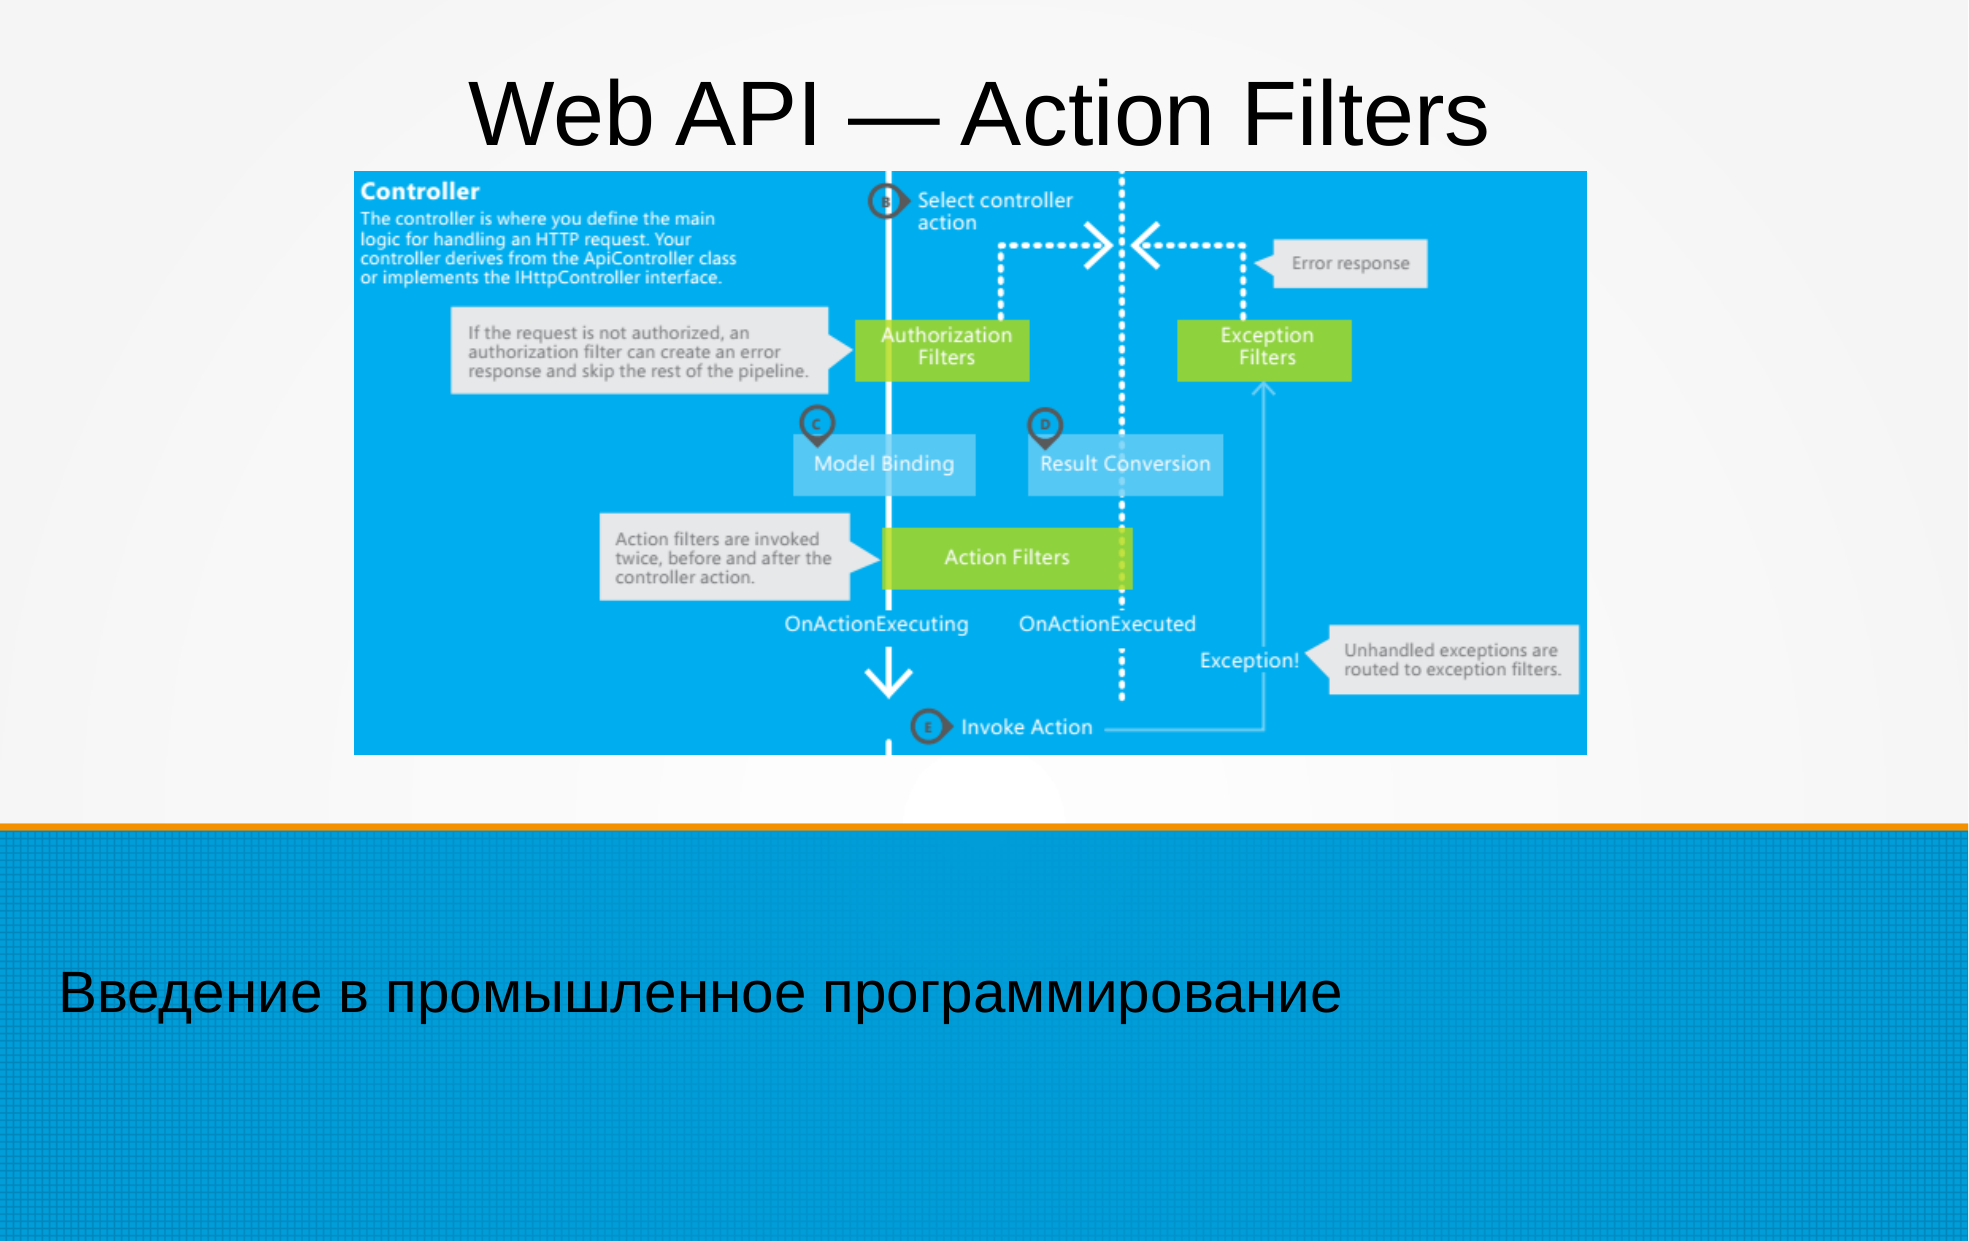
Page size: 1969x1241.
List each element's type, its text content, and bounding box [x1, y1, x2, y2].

picture [1081, 616, 1119, 631]
picture [1240, 300, 1247, 308]
picture [919, 216, 964, 230]
picture [1119, 225, 1125, 234]
picture [406, 232, 428, 245]
picture [362, 232, 399, 250]
picture [1084, 222, 1113, 269]
picture [1255, 239, 1428, 288]
picture [1226, 242, 1234, 248]
picture [865, 647, 913, 699]
picture [1190, 242, 1199, 248]
picture [655, 233, 664, 245]
picture [1021, 242, 1029, 248]
picture [1046, 242, 1054, 248]
picture [828, 618, 875, 631]
picture [1119, 357, 1125, 365]
picture [1037, 616, 1078, 631]
picture [911, 709, 953, 744]
picture [466, 273, 478, 283]
picture [651, 272, 666, 283]
picture [932, 618, 937, 631]
picture [991, 196, 1002, 207]
picture [886, 739, 892, 755]
picture [1119, 369, 1125, 378]
picture [1119, 189, 1125, 197]
picture [600, 513, 879, 600]
picture [1032, 192, 1073, 207]
picture [897, 620, 929, 631]
picture [1119, 693, 1125, 701]
picture [361, 255, 369, 264]
picture [1119, 285, 1125, 294]
picture [584, 235, 648, 268]
picture [1119, 249, 1125, 258]
picture [1178, 242, 1186, 248]
picture [980, 723, 1002, 734]
picture [668, 270, 690, 283]
picture [537, 233, 547, 245]
picture [372, 212, 390, 224]
picture [451, 306, 853, 394]
picture [644, 214, 648, 224]
picture [1119, 177, 1125, 186]
picture [794, 170, 1132, 610]
picture [1240, 276, 1247, 285]
picture [919, 192, 974, 207]
picture [1005, 719, 1013, 734]
picture [1154, 242, 1163, 248]
picture [1305, 625, 1580, 694]
picture [1070, 242, 1078, 248]
picture [1014, 723, 1024, 734]
picture [1240, 252, 1247, 261]
picture [552, 216, 581, 229]
picture [1214, 242, 1223, 248]
picture [664, 236, 683, 245]
picture [1119, 681, 1125, 689]
picture [878, 616, 885, 631]
picture [598, 270, 618, 283]
picture [1057, 242, 1066, 248]
picture [1105, 673, 1265, 731]
picture [998, 252, 1004, 261]
picture [553, 251, 578, 264]
picture [1130, 222, 1160, 269]
picture [486, 236, 505, 250]
picture [1132, 620, 1164, 631]
picture [550, 233, 579, 245]
picture [1202, 242, 1210, 248]
picture [1178, 312, 1351, 646]
picture [998, 300, 1004, 308]
picture [1020, 616, 1034, 631]
picture [1119, 214, 1125, 222]
picture [1238, 243, 1246, 249]
text_box Web API — Action Filters [94, 5, 1866, 177]
picture [509, 251, 514, 264]
picture [516, 255, 546, 264]
picture [1240, 265, 1247, 273]
picture [1119, 238, 1125, 246]
picture [1119, 668, 1125, 677]
text_box [70, 177, 1890, 862]
picture [1119, 309, 1125, 318]
picture [1232, 654, 1262, 672]
picture [1202, 652, 1220, 667]
picture [1119, 417, 1125, 426]
picture [1119, 262, 1125, 270]
picture [700, 251, 736, 264]
picture [570, 272, 596, 283]
picture [651, 212, 669, 225]
picture [1009, 242, 1018, 248]
picture [486, 216, 491, 224]
picture [981, 196, 989, 207]
picture [435, 232, 483, 245]
picture [1016, 194, 1030, 207]
picture [396, 216, 403, 224]
picture [998, 276, 1004, 285]
picture [1005, 197, 1014, 207]
picture [521, 271, 568, 287]
picture [421, 251, 440, 264]
picture [708, 274, 717, 283]
picture [384, 270, 453, 287]
picture [407, 181, 447, 200]
picture [1119, 393, 1125, 402]
picture [456, 274, 464, 283]
picture [1119, 297, 1125, 305]
picture [1270, 653, 1298, 667]
picture [621, 270, 640, 283]
picture [405, 211, 474, 225]
picture [888, 620, 896, 630]
picture [1119, 333, 1125, 342]
picture [1119, 201, 1125, 210]
picture [1119, 597, 1125, 605]
picture [1174, 616, 1195, 631]
picture [485, 270, 509, 283]
picture [691, 274, 707, 283]
text_box Введение в промышленное программирование [59, 885, 1831, 1093]
picture [1119, 381, 1125, 389]
picture [446, 251, 502, 264]
picture [786, 616, 826, 631]
picture [1222, 657, 1230, 667]
picture [1119, 346, 1125, 354]
picture [1167, 242, 1175, 248]
picture [940, 616, 967, 635]
picture [361, 182, 405, 200]
picture [1033, 242, 1042, 248]
picture [967, 219, 976, 229]
picture [1081, 242, 1090, 248]
picture [362, 212, 369, 224]
picture [1119, 513, 1125, 521]
picture [450, 181, 480, 200]
picture [1119, 321, 1125, 329]
picture [676, 216, 714, 224]
picture [1122, 620, 1130, 630]
picture [998, 289, 1004, 297]
picture [1119, 273, 1125, 281]
picture [0, 0, 1969, 830]
picture [1167, 618, 1172, 631]
picture [1119, 501, 1125, 509]
picture [497, 211, 529, 224]
picture [370, 251, 418, 264]
picture [1240, 289, 1247, 297]
picture [624, 251, 693, 264]
picture [963, 720, 978, 734]
picture [1032, 719, 1092, 734]
picture [998, 265, 1004, 273]
picture [1119, 657, 1125, 665]
picture [512, 236, 530, 245]
picture [532, 216, 546, 225]
picture [998, 242, 1006, 249]
picture [361, 274, 377, 283]
picture [587, 211, 637, 225]
picture [1119, 405, 1125, 413]
picture [686, 236, 691, 245]
picture [1027, 408, 1223, 497]
